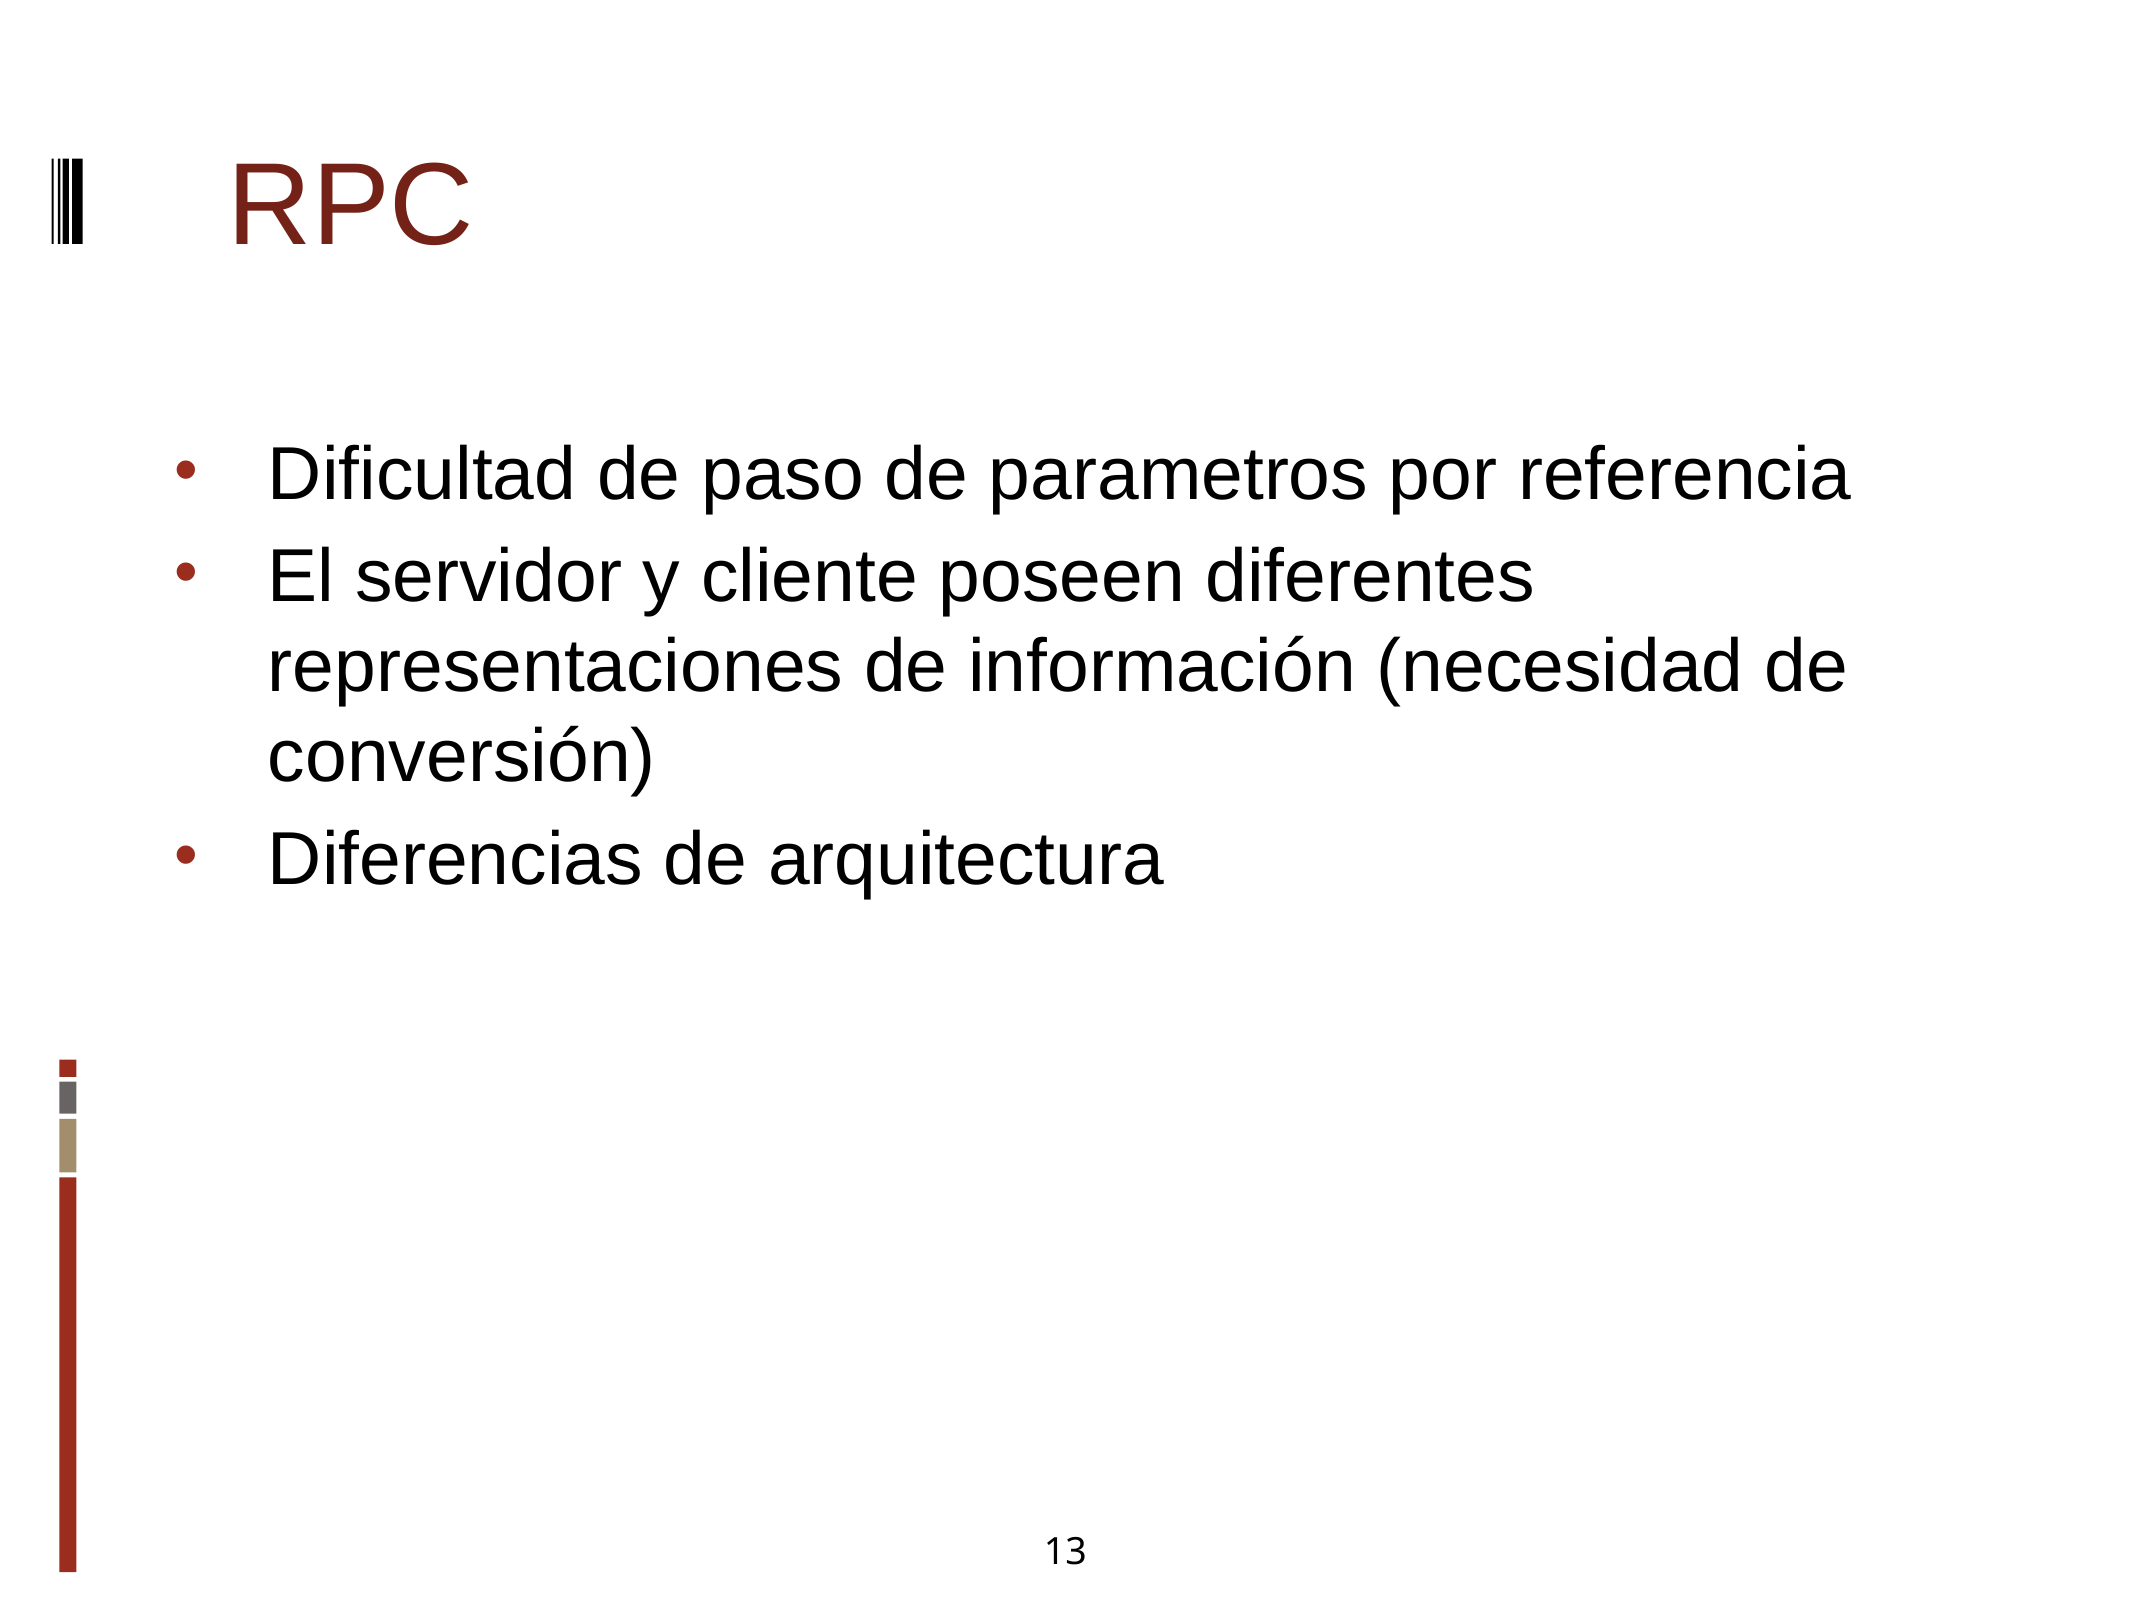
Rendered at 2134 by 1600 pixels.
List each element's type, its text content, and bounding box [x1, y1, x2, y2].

text_box [59, 1177, 77, 1573]
text_box [0, 0, 86, 1599]
text_box [59, 1059, 77, 1077]
text_box 13 [1035, 1518, 1096, 1578]
text_box [57, 158, 61, 244]
title RPC [213, 119, 2027, 333]
text_box [62, 158, 69, 244]
text_box Dificultad de paso de parametros por referencia El servidor y cliente poseen diferentes representaciones de información (necesidad de conversión) Diferencias de arquitectura [85, 415, 2027, 908]
text_box [72, 158, 83, 244]
text_box [59, 1081, 77, 1114]
text_box [59, 1118, 77, 1173]
